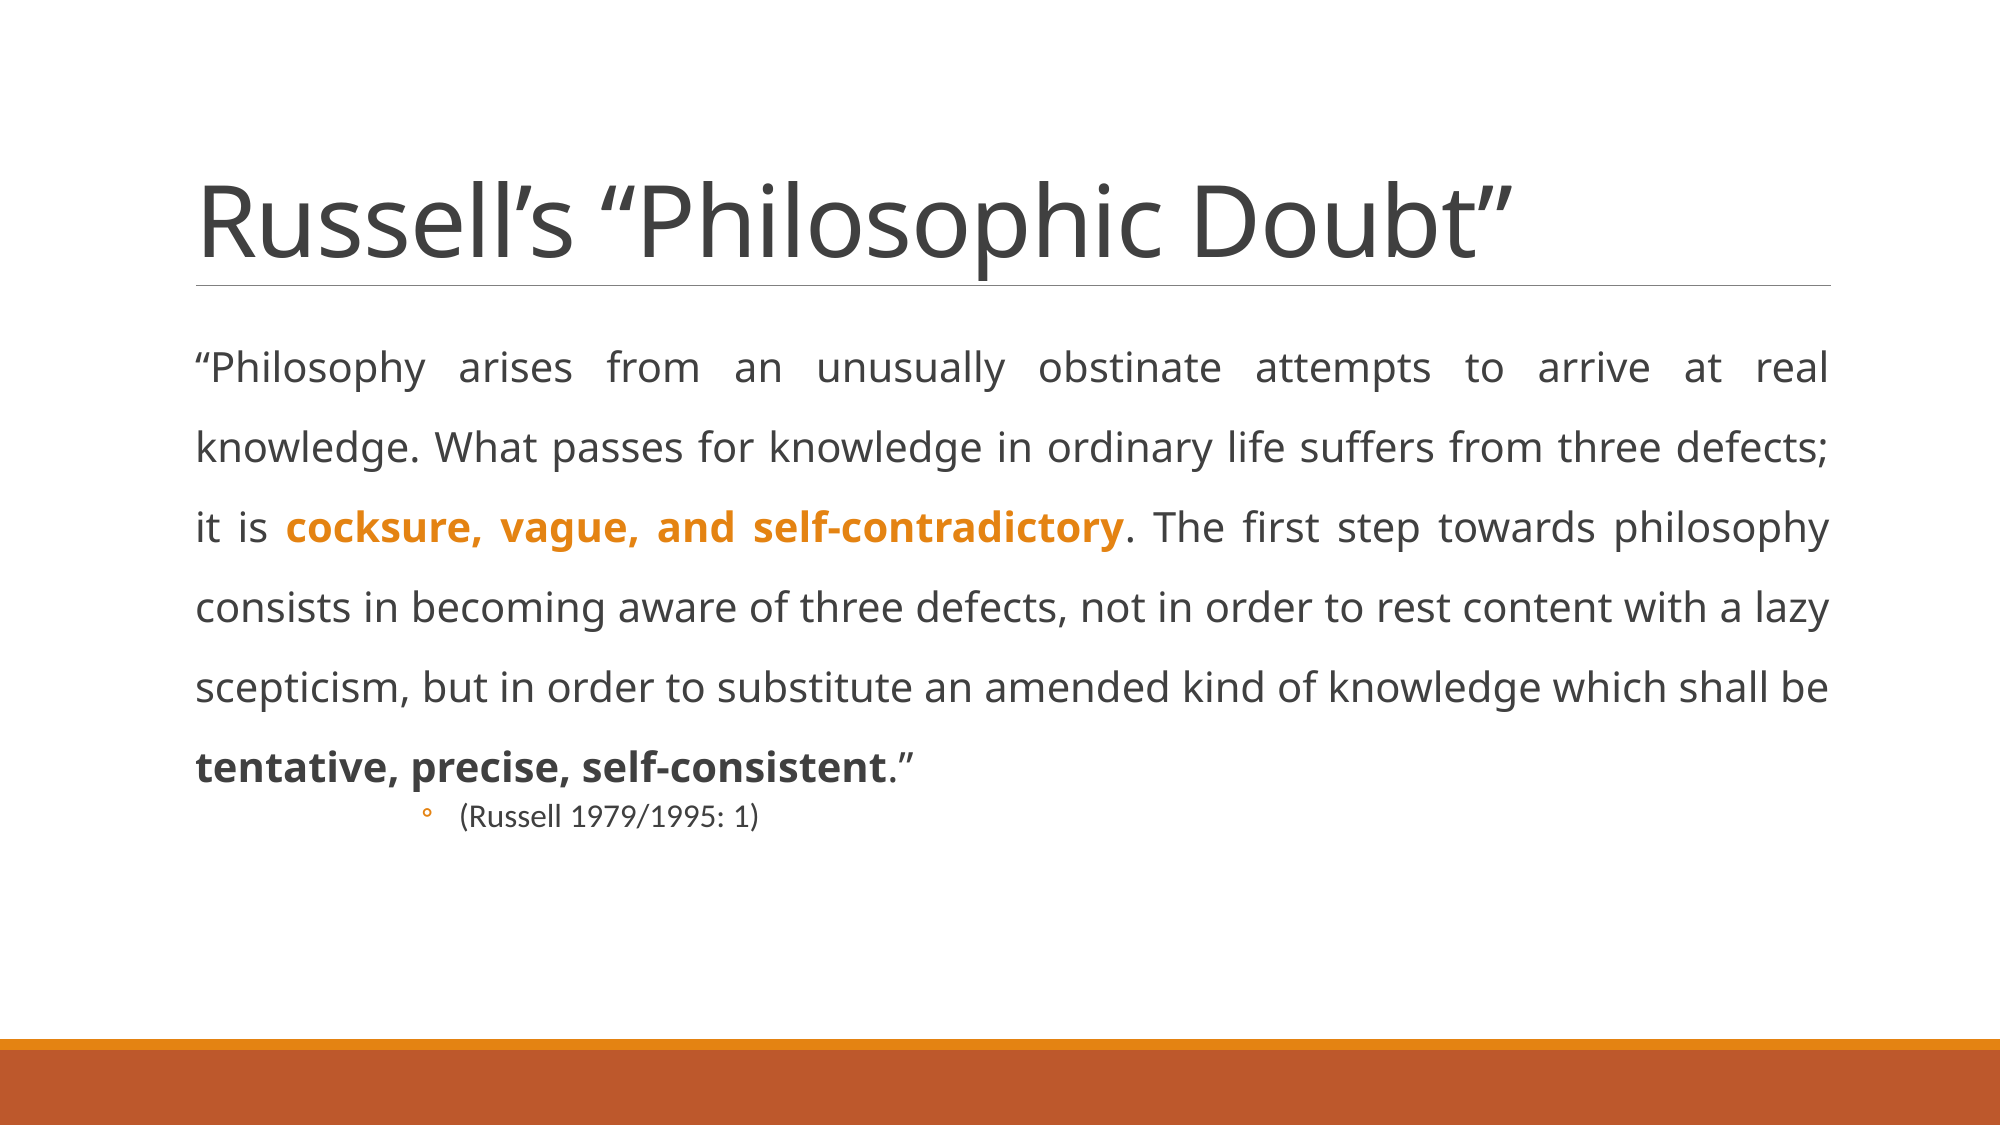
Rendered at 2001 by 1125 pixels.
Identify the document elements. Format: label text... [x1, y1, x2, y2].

title Russell’s “Philosophic Doubt” [180, 47, 1830, 285]
list “Philosophy arises from an unusually obstinate attempts to arrive at real knowledge. What passes for knowledge in ordinary life suffers from three defects; it is cocksure, vague, and self-contradictory. The first step towards philosophy consists in becoming aware of three defects, not in order to rest content with a lazy scepticism, but in order to substitute an amended kind of knowledge which shall be tentative, precise, self-consistent.” (Russell 1979/1995: 1) [180, 302, 1830, 963]
